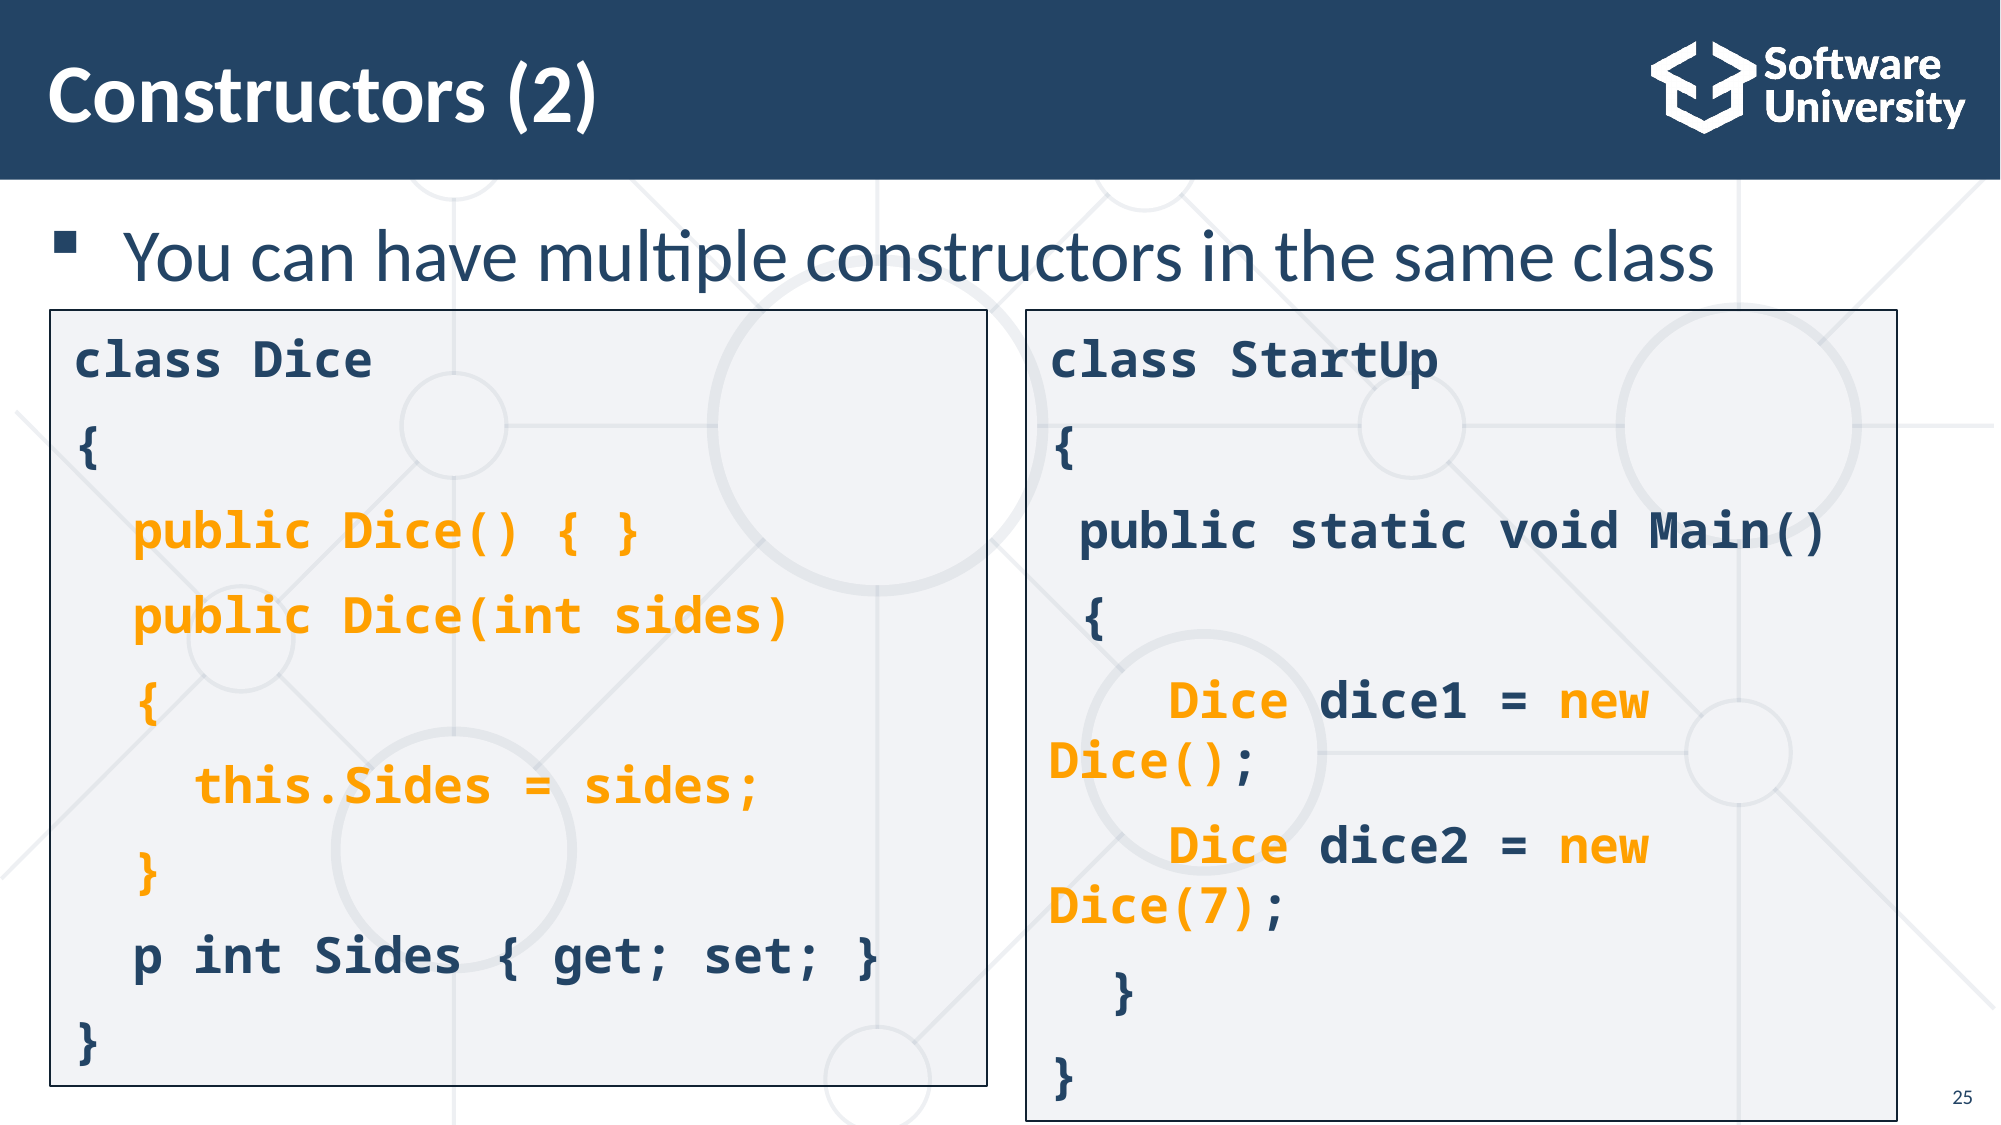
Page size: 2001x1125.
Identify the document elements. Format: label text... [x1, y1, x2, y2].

list You can have multiple constructors in the same class [31, 196, 1969, 1109]
text_box class StartUp { public static void Main() { Dice dice1 = new Dice(); Dice dice2 = new Dice(7); } } [1026, 310, 1898, 1121]
slide_number 25 [1927, 1067, 1989, 1117]
text_box class Dice { public Dice() { } public Dice(int sides) { this.Sides = sides; } p int Sides { get; set; } } [50, 310, 988, 1086]
picture [1651, 41, 1966, 134]
title Constructors (2) [31, 16, 1625, 162]
